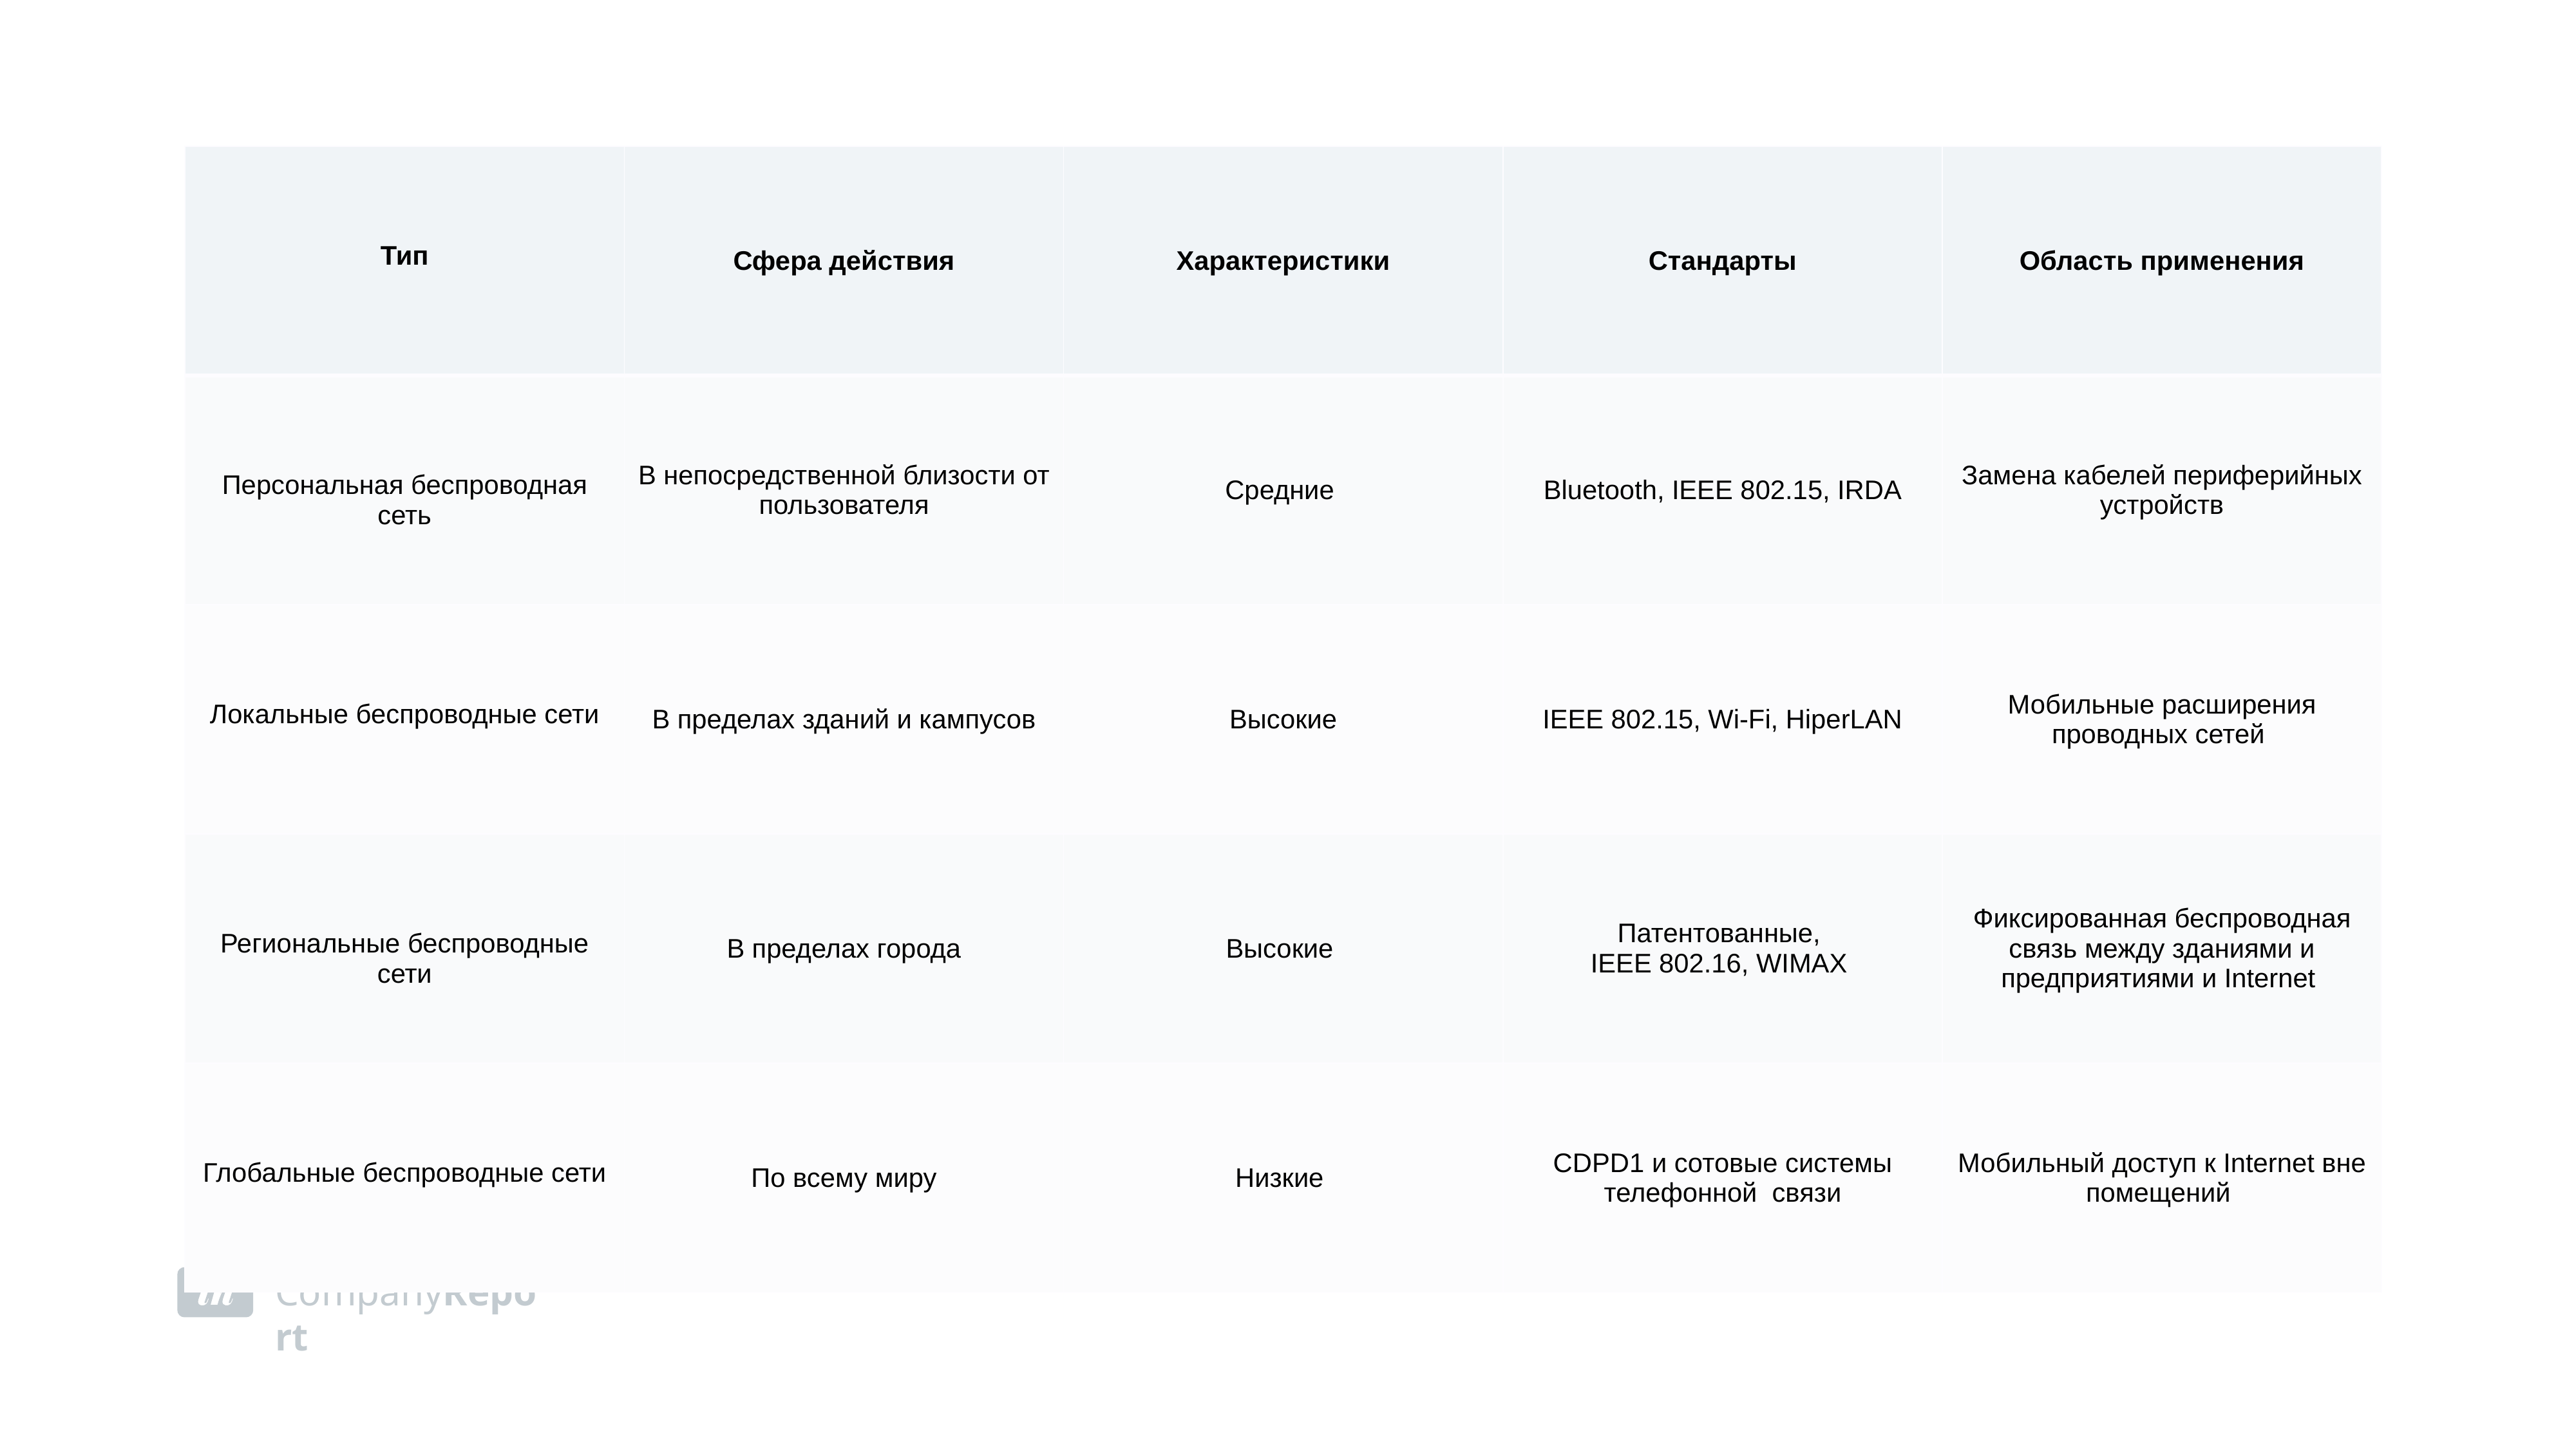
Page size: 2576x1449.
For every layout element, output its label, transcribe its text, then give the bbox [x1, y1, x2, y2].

table_cell Глобальные беспроводные сети [185, 1064, 624, 1292]
table_header Область применения [1943, 147, 2381, 374]
table_cell Региональные беспроводные сети [185, 835, 624, 1063]
table_cell Мобильные расширения проводных сетей [1943, 605, 2381, 833]
table_cell Высокие [1064, 605, 1502, 833]
table_cell IEEE 802.15, Wi-Fi, HiperLAN [1504, 605, 1942, 833]
table_cell CDPD1 и сотовые системы телефонной связи [1504, 1064, 1942, 1292]
table_cell Фиксированная беспроводная связь между зданиями и предприятиями и Internet [1943, 835, 2381, 1063]
table_cell Высокие [1064, 835, 1502, 1063]
table_header Характеристики [1064, 147, 1502, 374]
table_header Сфера действия [625, 147, 1063, 374]
table_cell В пределах зданий и кампусов [625, 605, 1063, 833]
table_cell Локальные беспроводные сети [185, 605, 624, 833]
table_cell Средние [1064, 377, 1502, 604]
table_cell В непосредственной близости от пользователя [625, 377, 1063, 604]
table_cell Низкие [1064, 1064, 1502, 1292]
table_cell Bluetooth, IEEE 802.15, IRDA [1504, 377, 1942, 604]
table_header Тип [185, 147, 624, 374]
table_header Стандарты [1504, 147, 1942, 374]
table_cell По всему миру [625, 1064, 1063, 1292]
table_cell В пределах города [625, 835, 1063, 1063]
table_cell Персональная беспроводная сеть [185, 377, 624, 604]
table_cell Замена кабелей периферийных устройств [1943, 377, 2381, 604]
table_cell Мобильный доступ к Internet вне помещений [1943, 1064, 2381, 1292]
table_cell Патентованные, IEEE 802.16, WIMAX [1504, 835, 1942, 1063]
